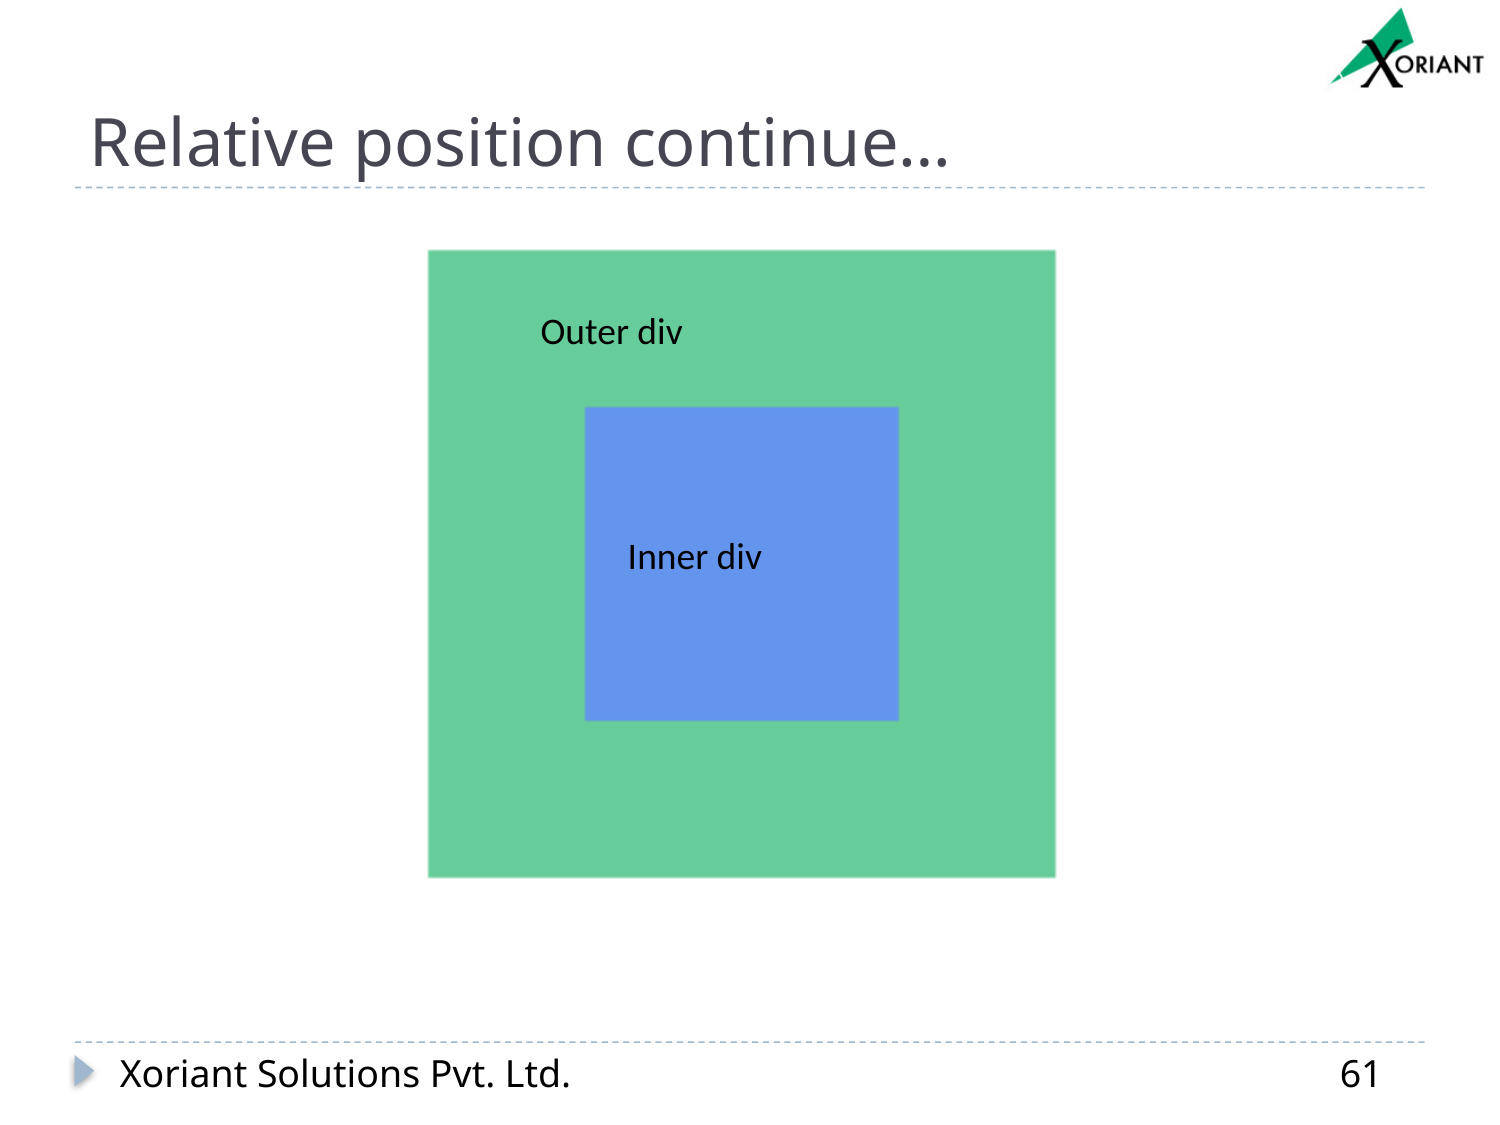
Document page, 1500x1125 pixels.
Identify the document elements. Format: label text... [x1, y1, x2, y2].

title Relative position continue… [75, 24, 1425, 188]
picture [423, 244, 1063, 882]
picture [1325, 0, 1500, 91]
slide_number 61 [1325, 1042, 1425, 1103]
footer Xoriant Solutions Pvt. Ltd. [105, 1042, 675, 1103]
